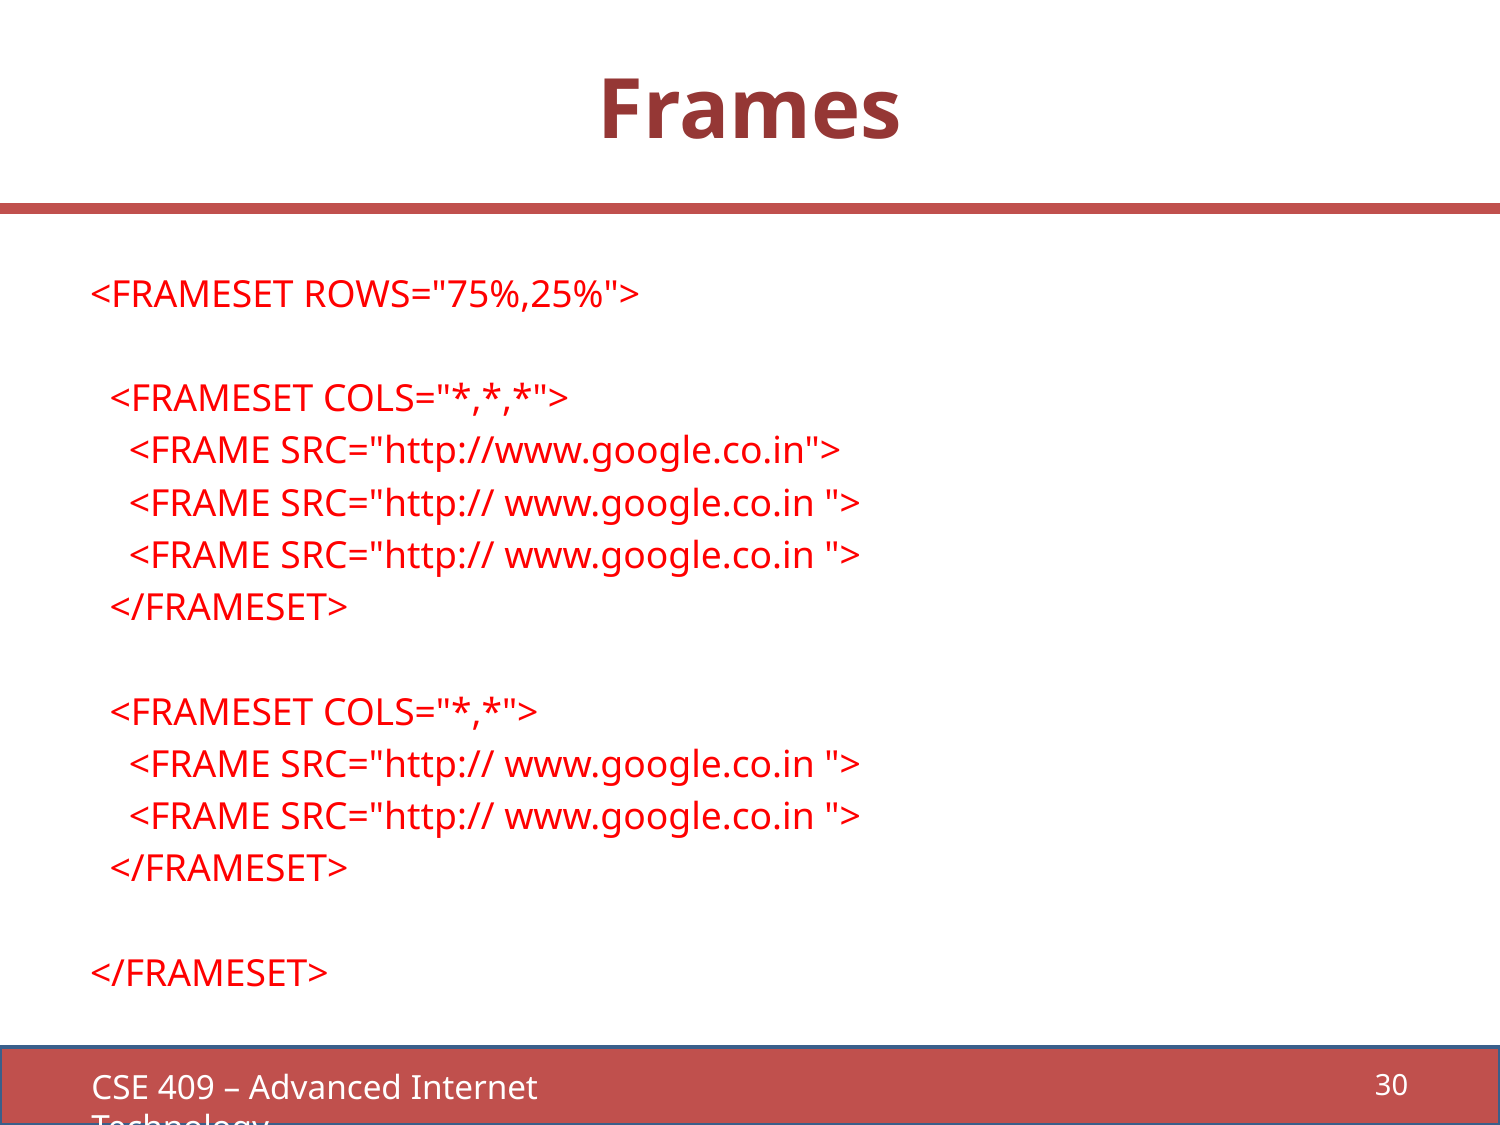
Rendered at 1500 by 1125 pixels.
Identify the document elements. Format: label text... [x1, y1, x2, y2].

title Frames [0, 30, 1500, 180]
list <FRAMESET ROWS="75%,25%"> <FRAMESET COLS="*,*,*"> <FRAME SRC="http://www.google.co.in"> <FRAME SRC="http:// www.google.co.in "> <FRAME SRC="http:// www.google.co.in "> </FRAMESET> <FRAMESET COLS="*,*"> <FRAME SRC="http:// www.google.co.in "> <FRAME SRC="http:// www.google.co.in "> </FRAMESET> </FRAMESET> [75, 262, 1425, 1005]
